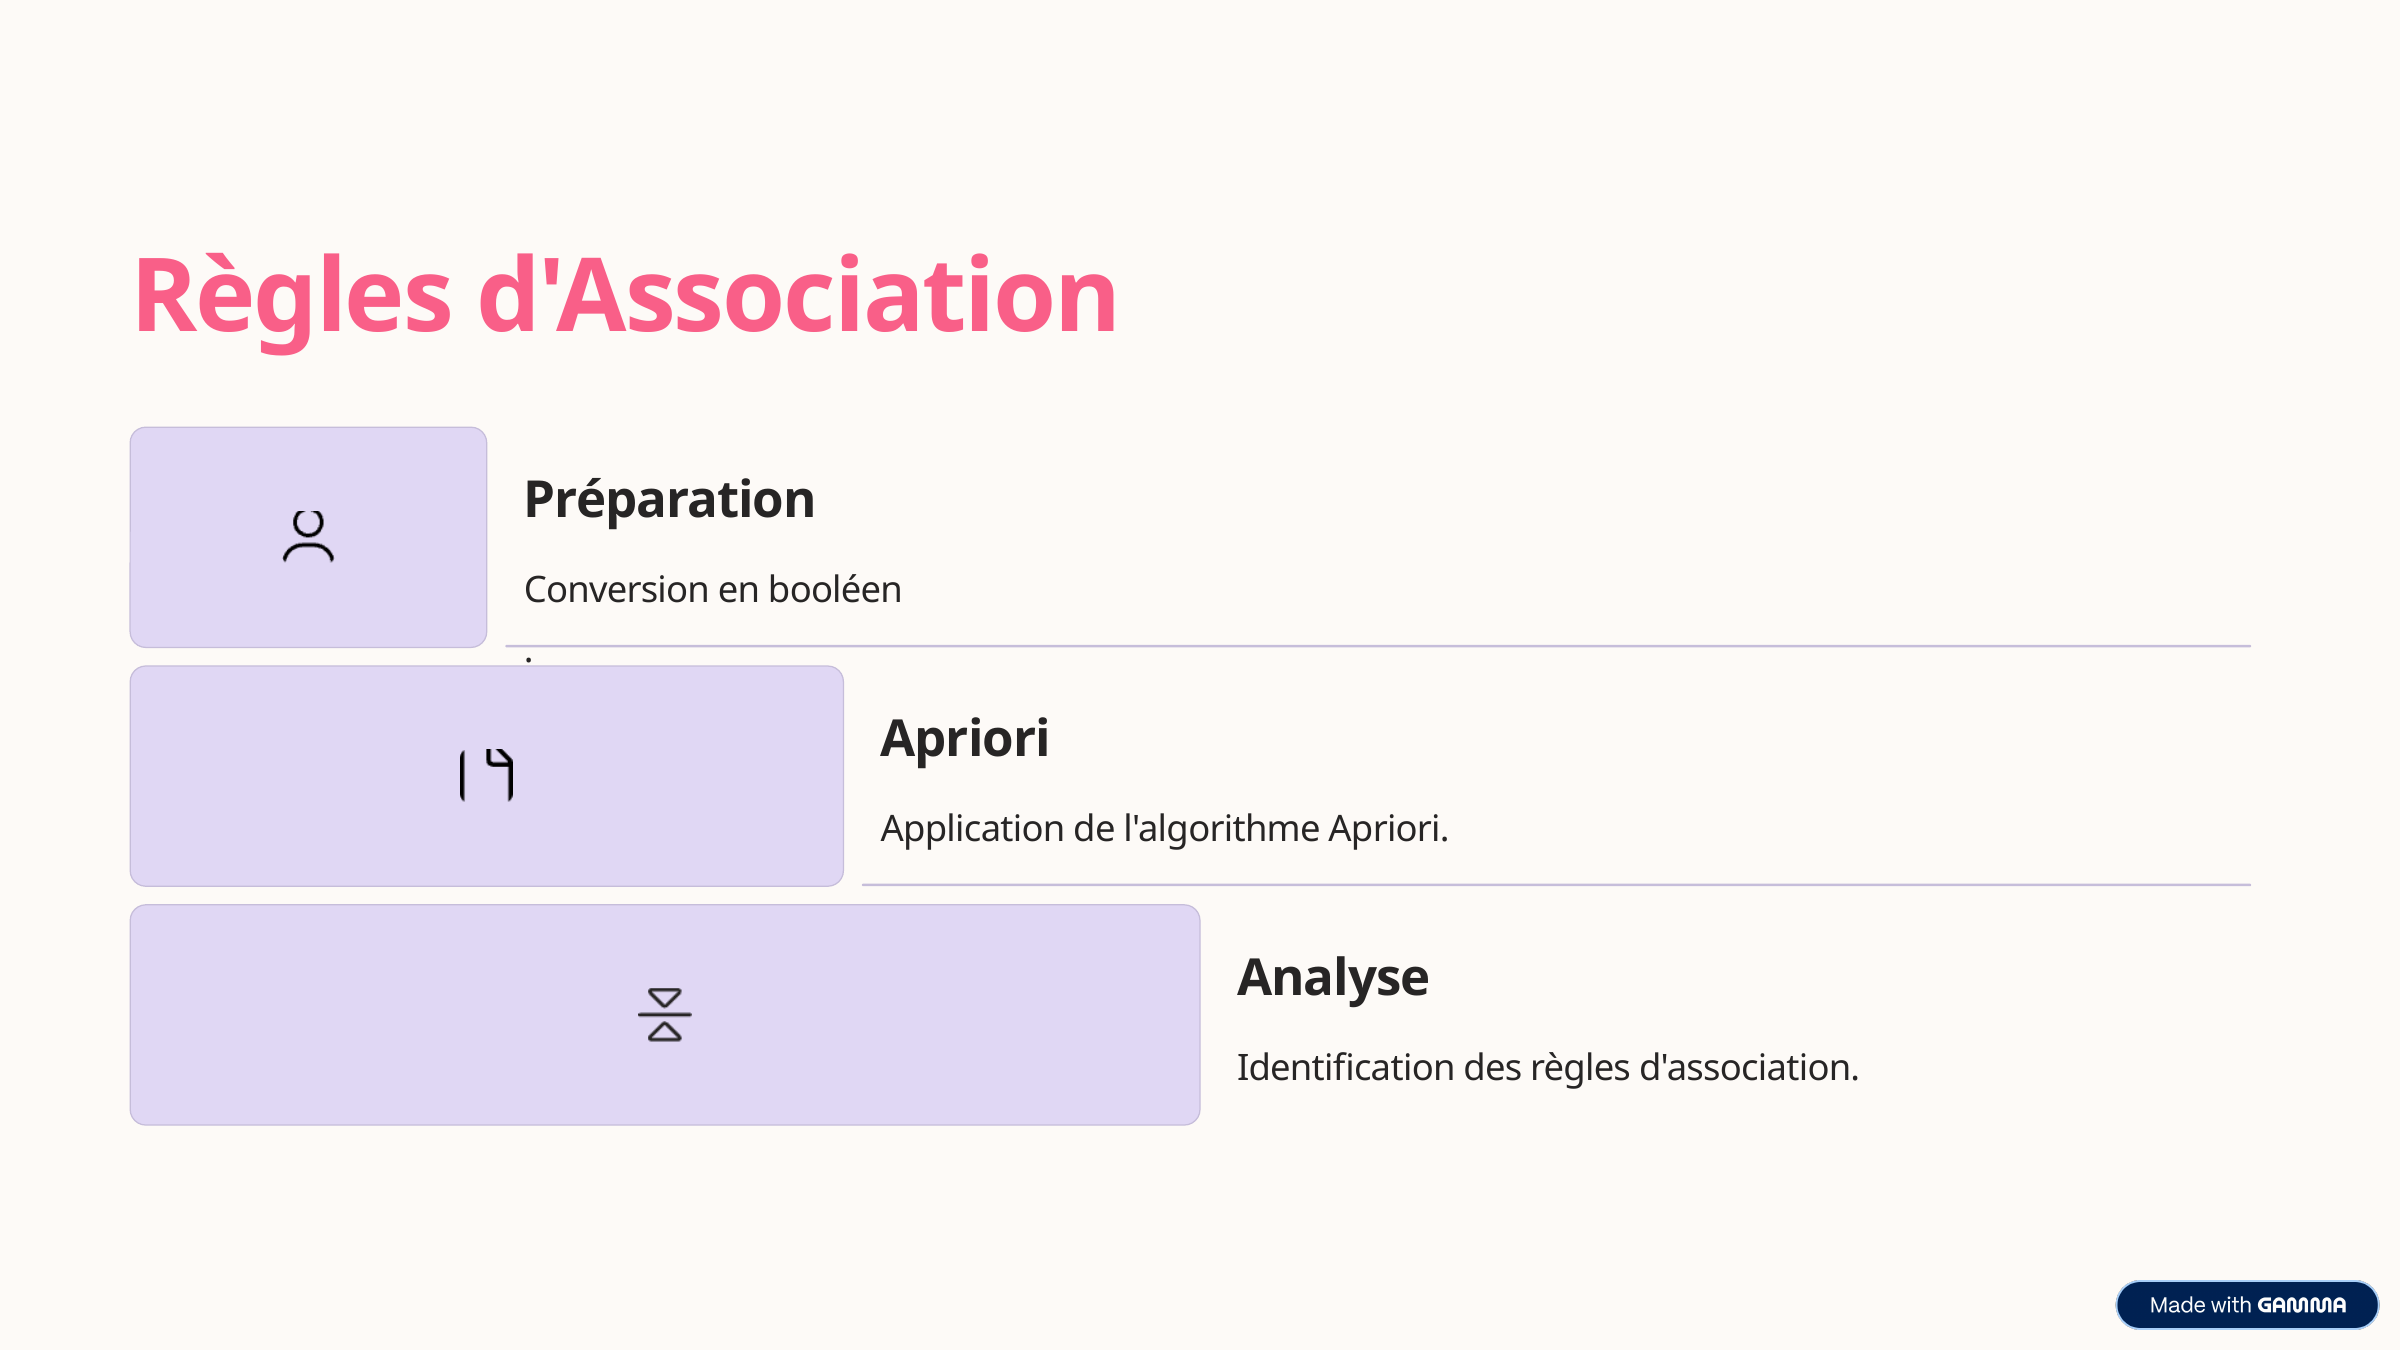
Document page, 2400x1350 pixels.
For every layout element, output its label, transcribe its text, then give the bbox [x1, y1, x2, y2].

text_box [130, 904, 1201, 1126]
text_box Règles d'Association [130, 224, 1154, 353]
text_box [861, 883, 2252, 887]
text_box [505, 644, 2252, 648]
picture [2106, 1271, 2389, 1339]
text_box Analyse [1237, 942, 1749, 1006]
text_box Identification des règles d'association. [1237, 1028, 1883, 1088]
text_box Conversion en booléen . [523, 550, 1161, 611]
picture [460, 749, 513, 803]
text_box Application de l'algorithme Apriori. [880, 789, 1462, 849]
text_box [130, 665, 844, 887]
picture [282, 511, 335, 564]
text_box Préparation [523, 464, 1036, 529]
picture [638, 982, 692, 1048]
text_box Apriori [880, 703, 1393, 768]
text_box [130, 427, 487, 648]
